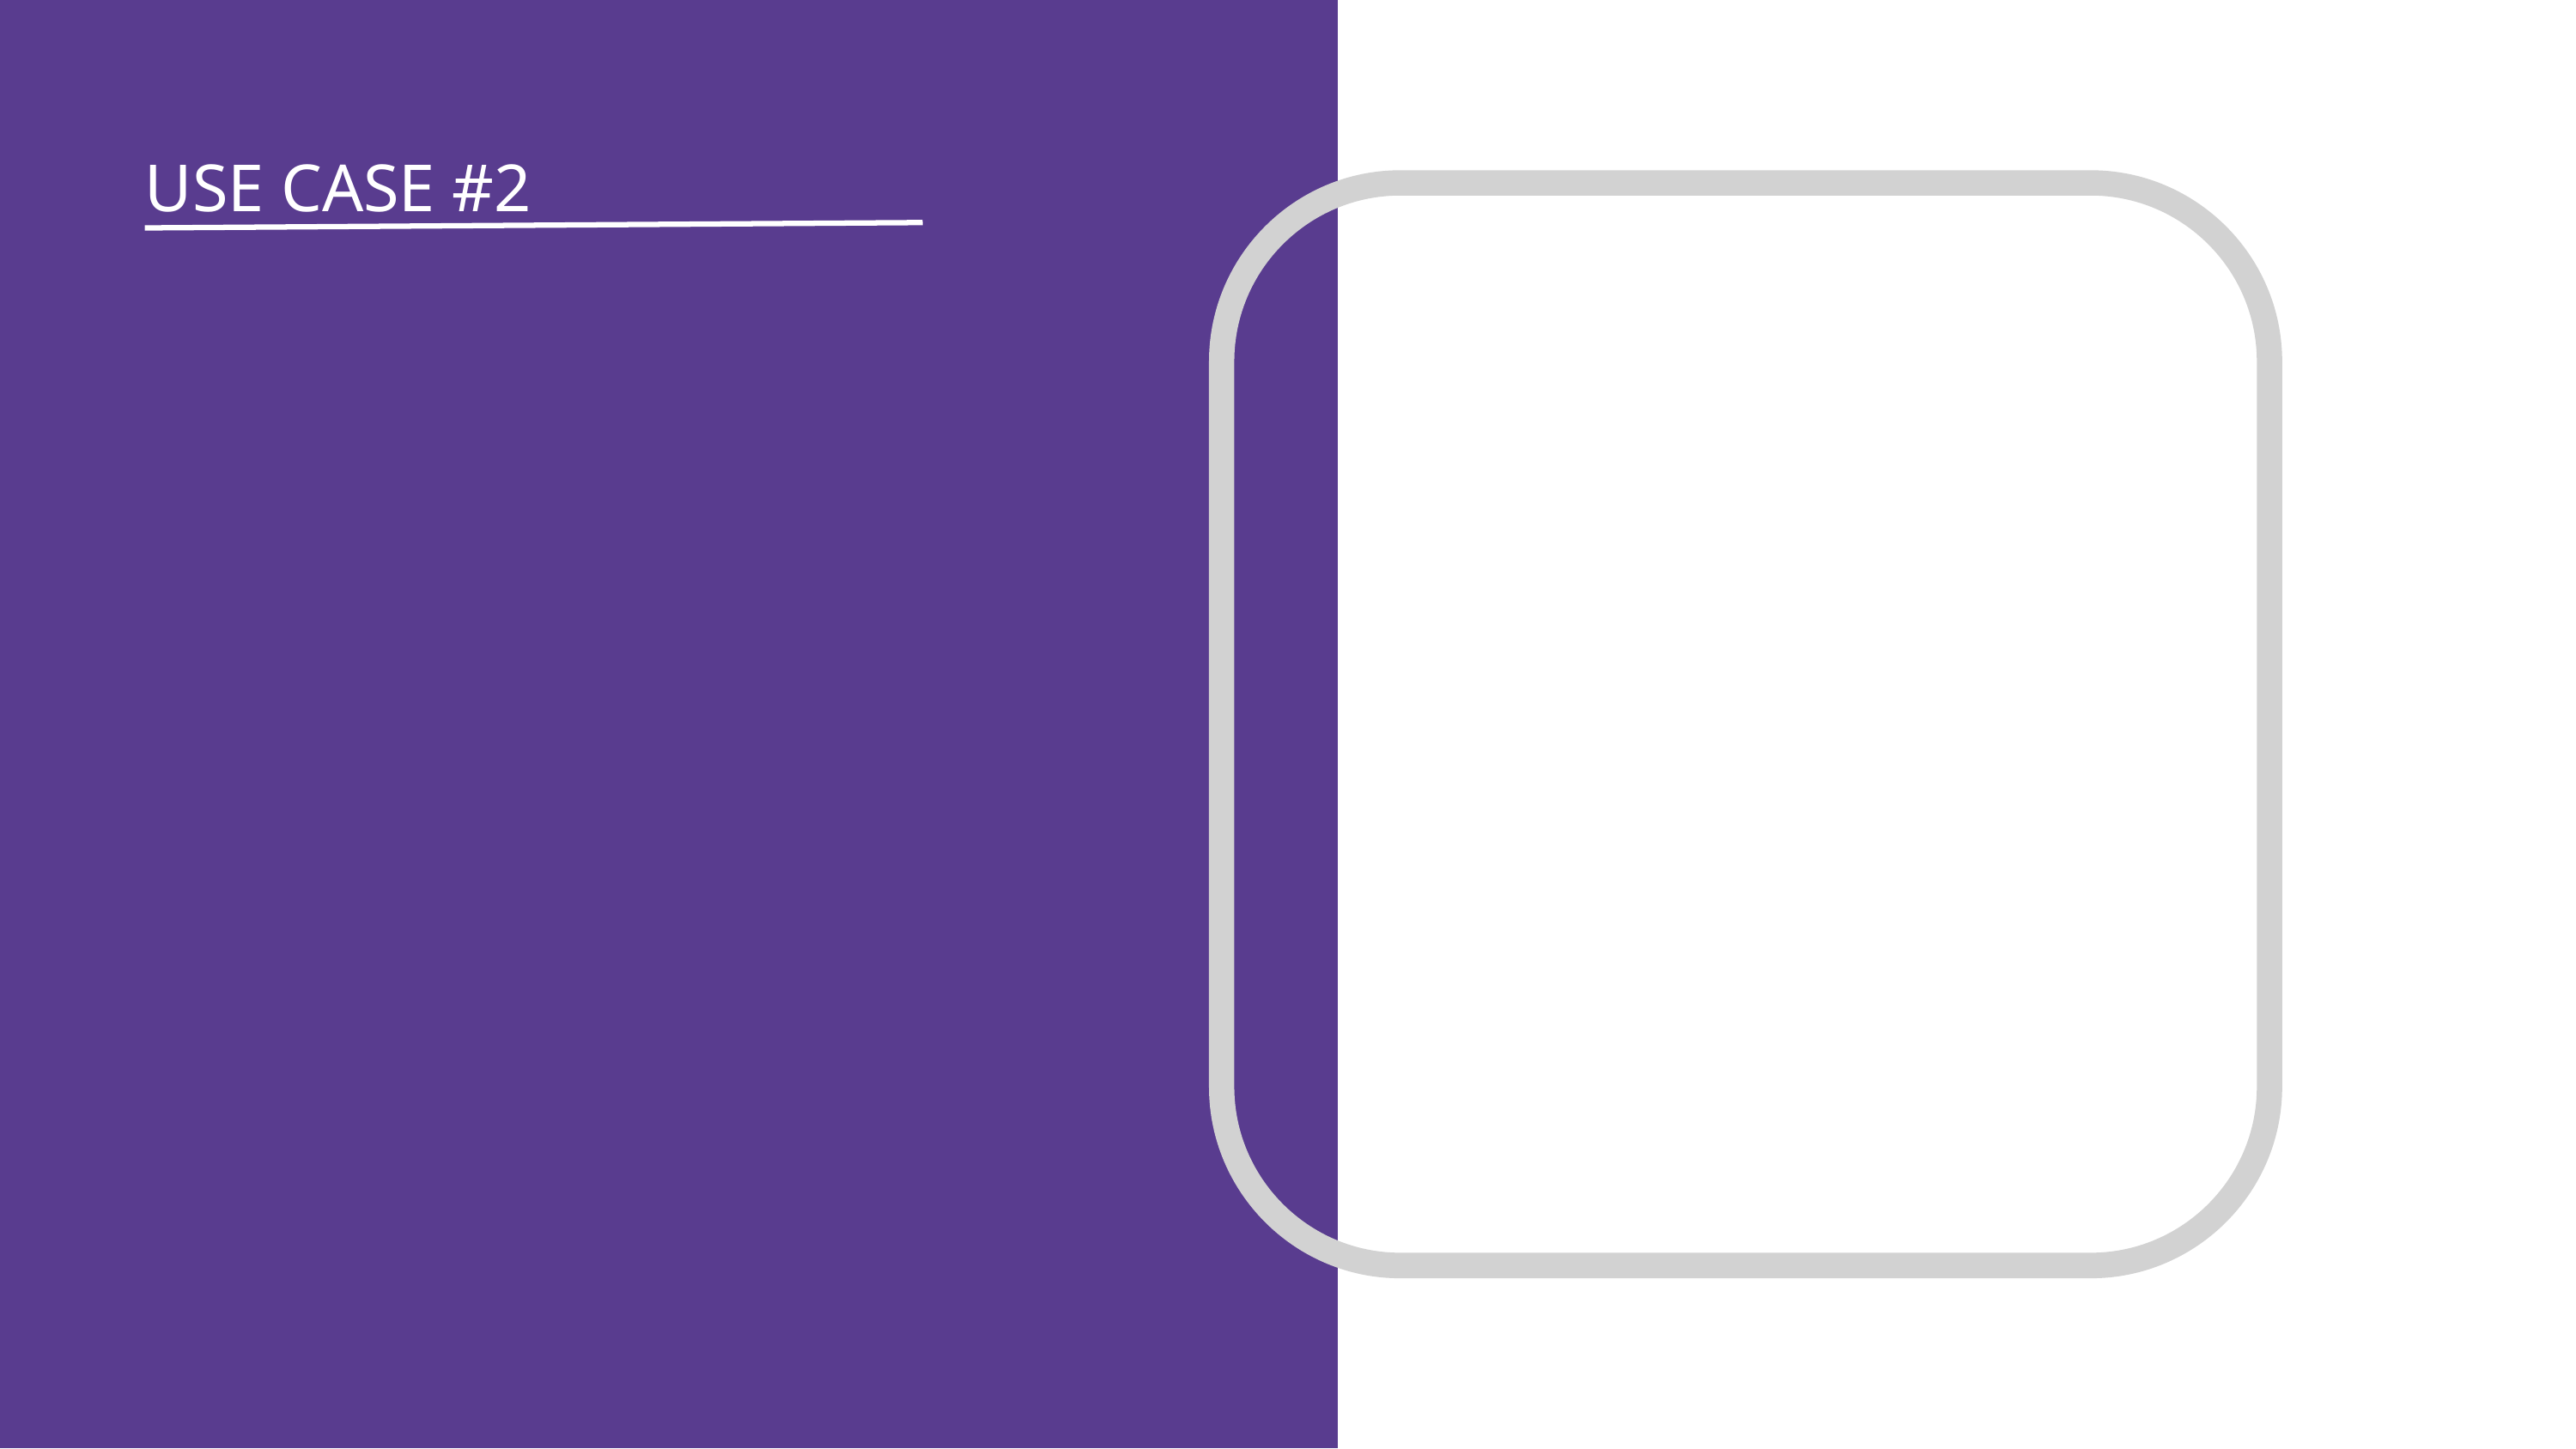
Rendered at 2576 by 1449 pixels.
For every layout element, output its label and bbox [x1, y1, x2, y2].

text_box [0, 0, 1339, 1449]
text_box [1208, 170, 2283, 1279]
